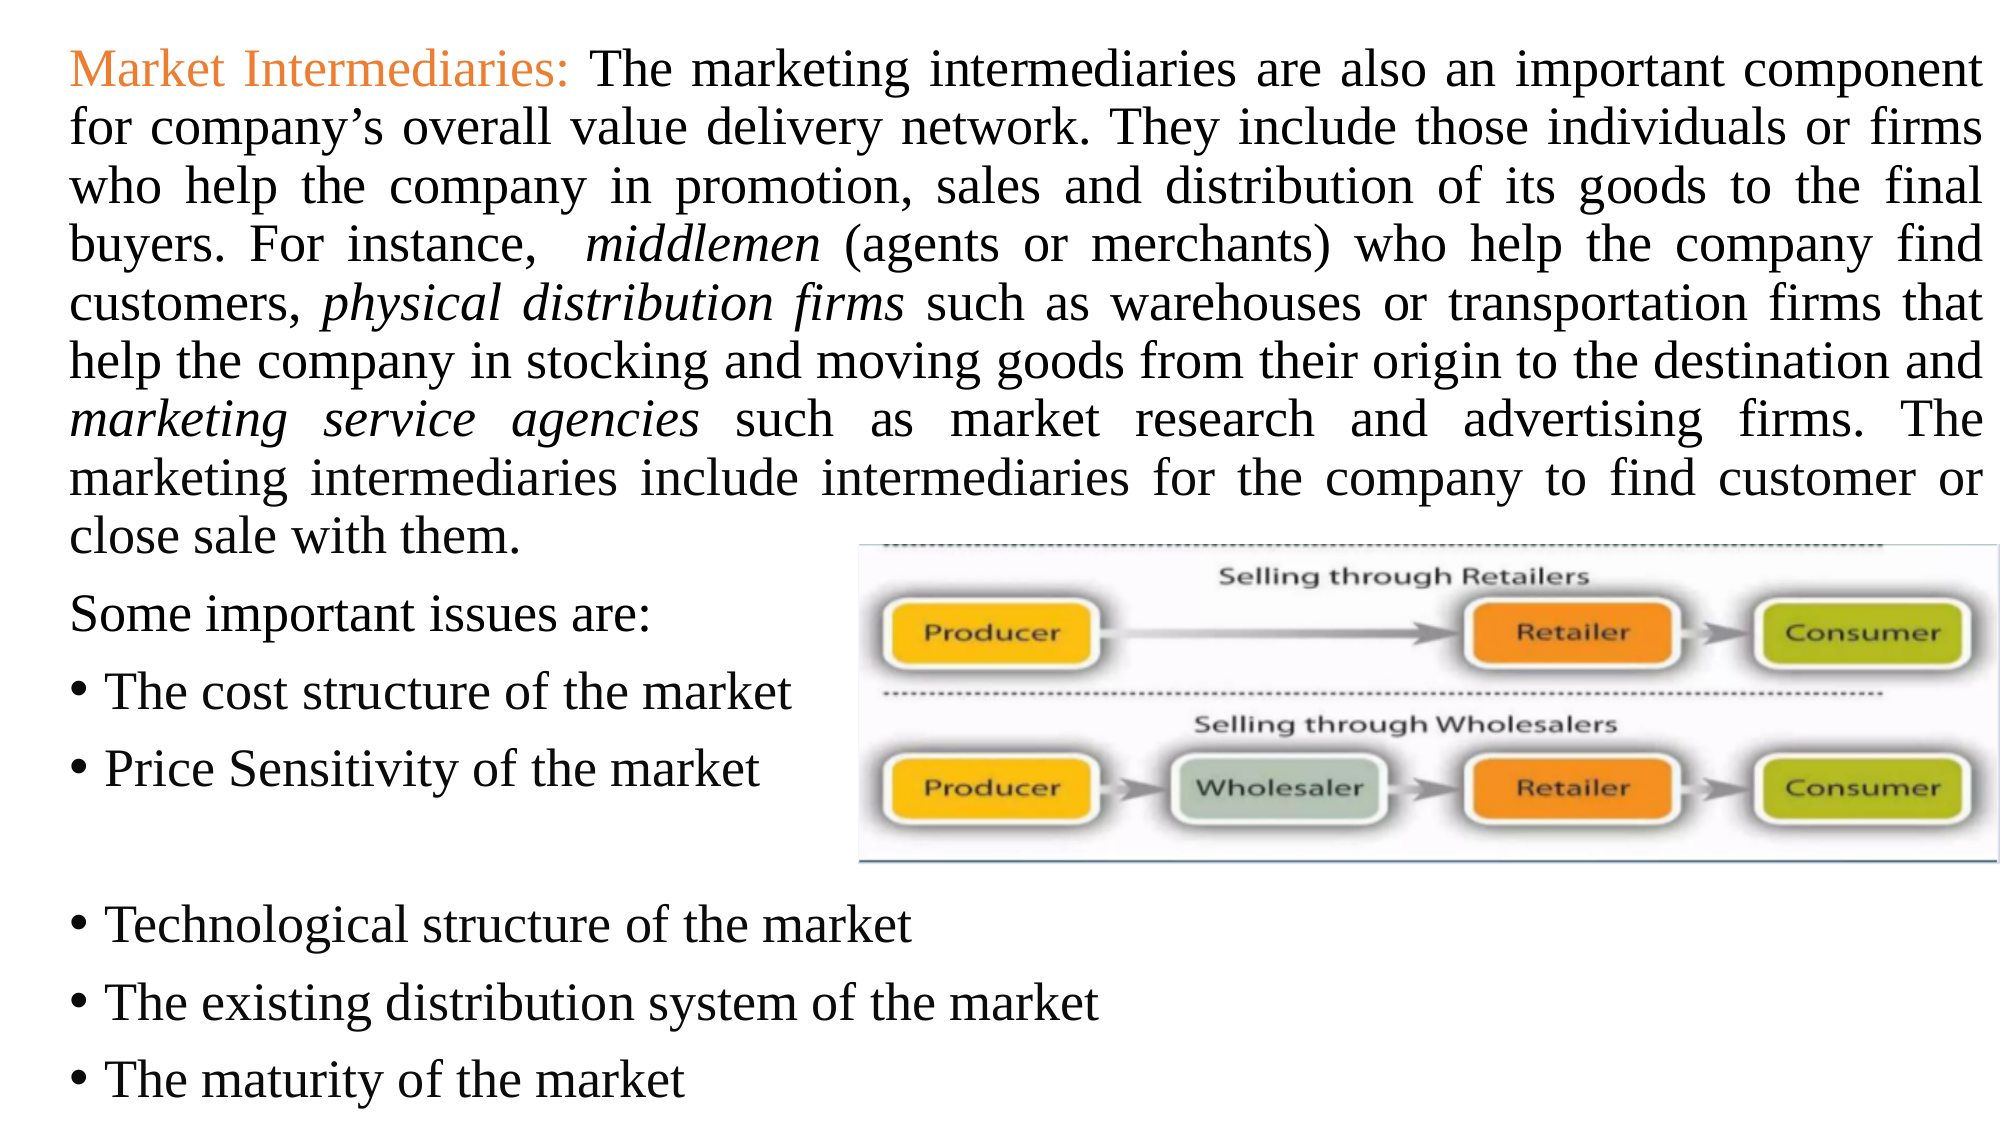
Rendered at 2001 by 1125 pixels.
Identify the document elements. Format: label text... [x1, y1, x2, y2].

picture [858, 544, 2000, 866]
list Market Intermediaries: The marketing intermediaries are also an important component for company’s overall value delivery network. They include those individuals or firms who help the company in promotion, sales and distribution of its goods to the final buyers. For instance, middlemen (agents or merchants) who help the company find customers, physical distribution firms such as warehouses or transportation firms that help the company in stocking and moving goods from their origin to the destination and marketing service agencies such as market research and advertising firms. The marketing intermediaries include intermediaries for the company to find customer or close sale with them. Some important issues are: The cost structure of the market Price Sensitivity of the market Technological structure of the market The existing distribution system of the market The maturity of the market [54, 32, 2000, 1125]
